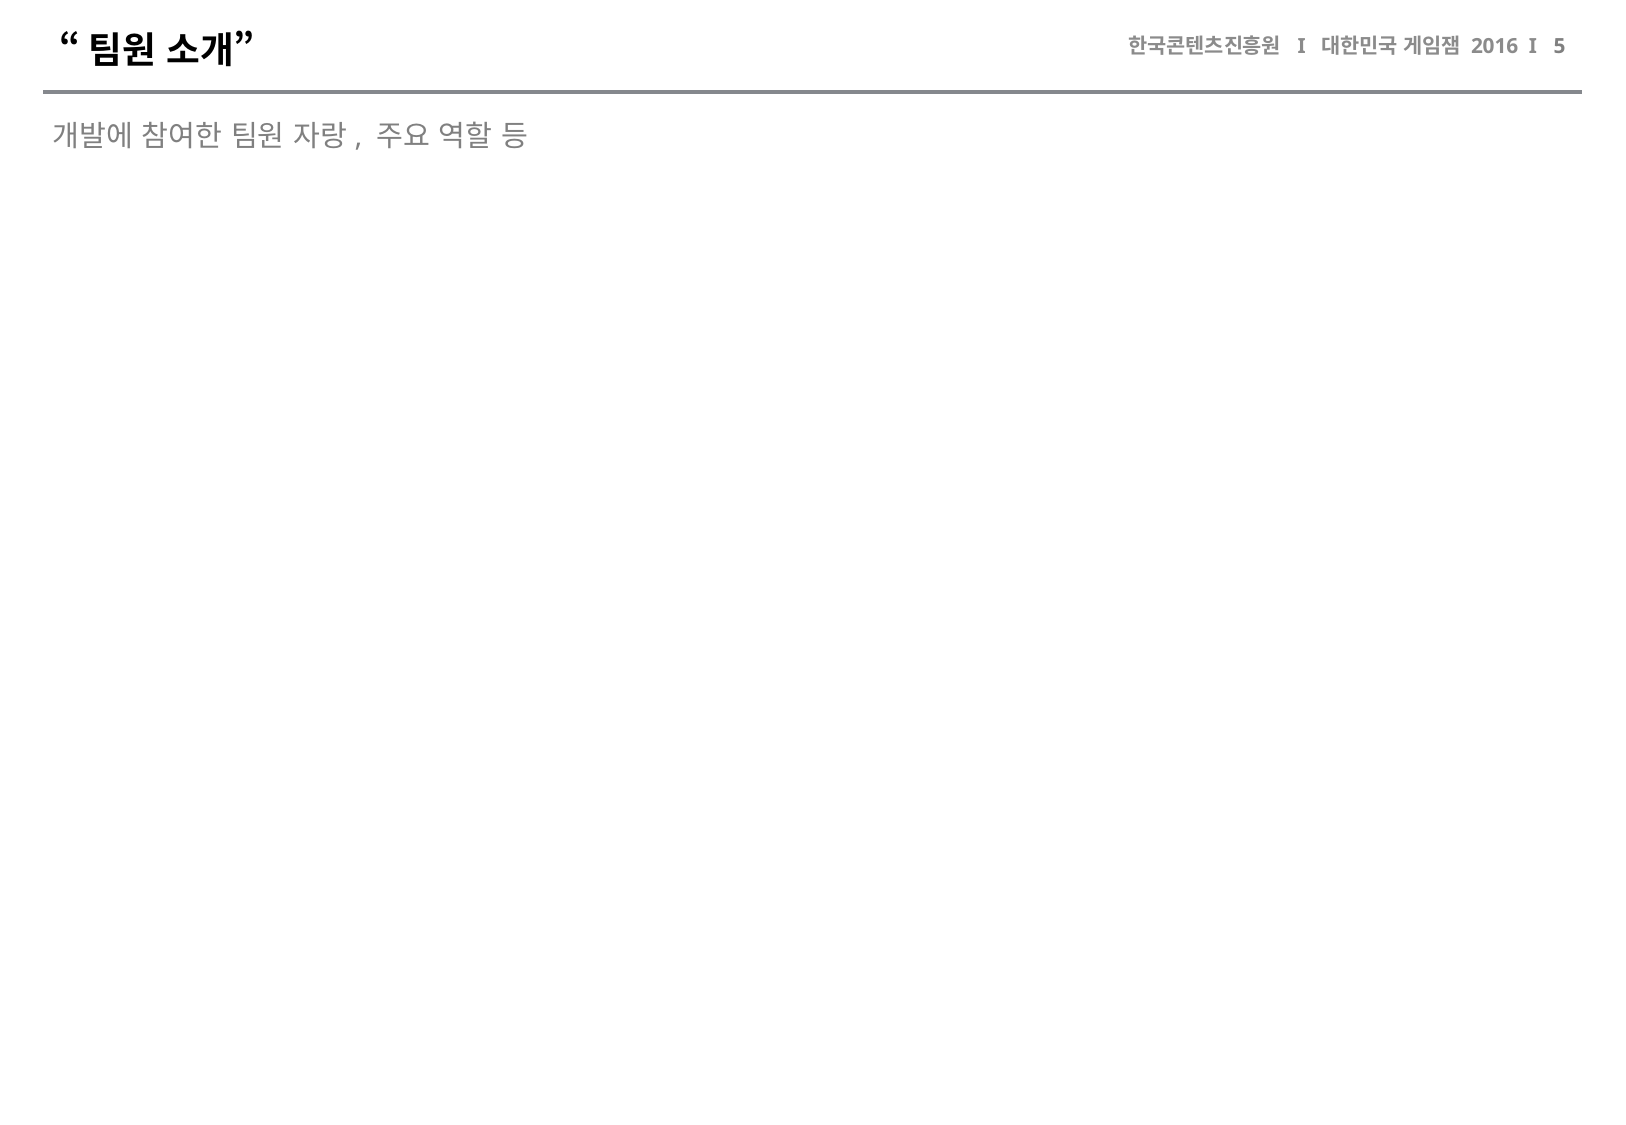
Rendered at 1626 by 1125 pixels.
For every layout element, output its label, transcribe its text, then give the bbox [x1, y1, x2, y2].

slide_number 한국콘텐츠진흥원 I 대한민국 게임잼 2016 I 4 [989, 27, 1581, 66]
title “팀원 소개” [44, 19, 1226, 79]
text_box 개발에 참여한 팀원 자랑, 주요 역할 등 [38, 110, 543, 160]
